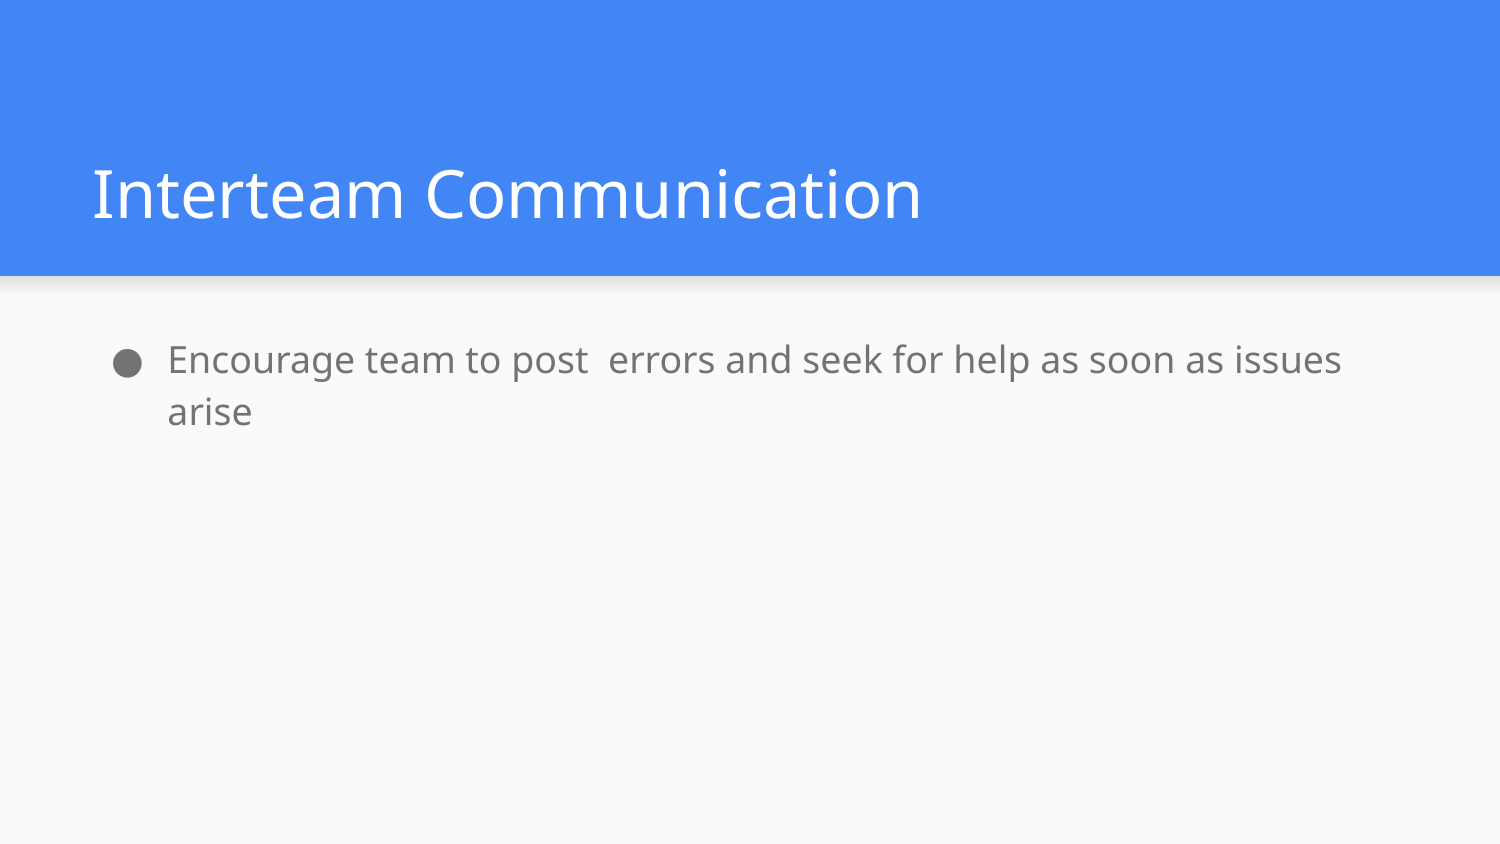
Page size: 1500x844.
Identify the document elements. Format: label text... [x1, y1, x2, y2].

list Encourage team to post errors and seek for help as soon as issues arise [77, 314, 1427, 760]
title Interteam Communication [77, 121, 1427, 248]
